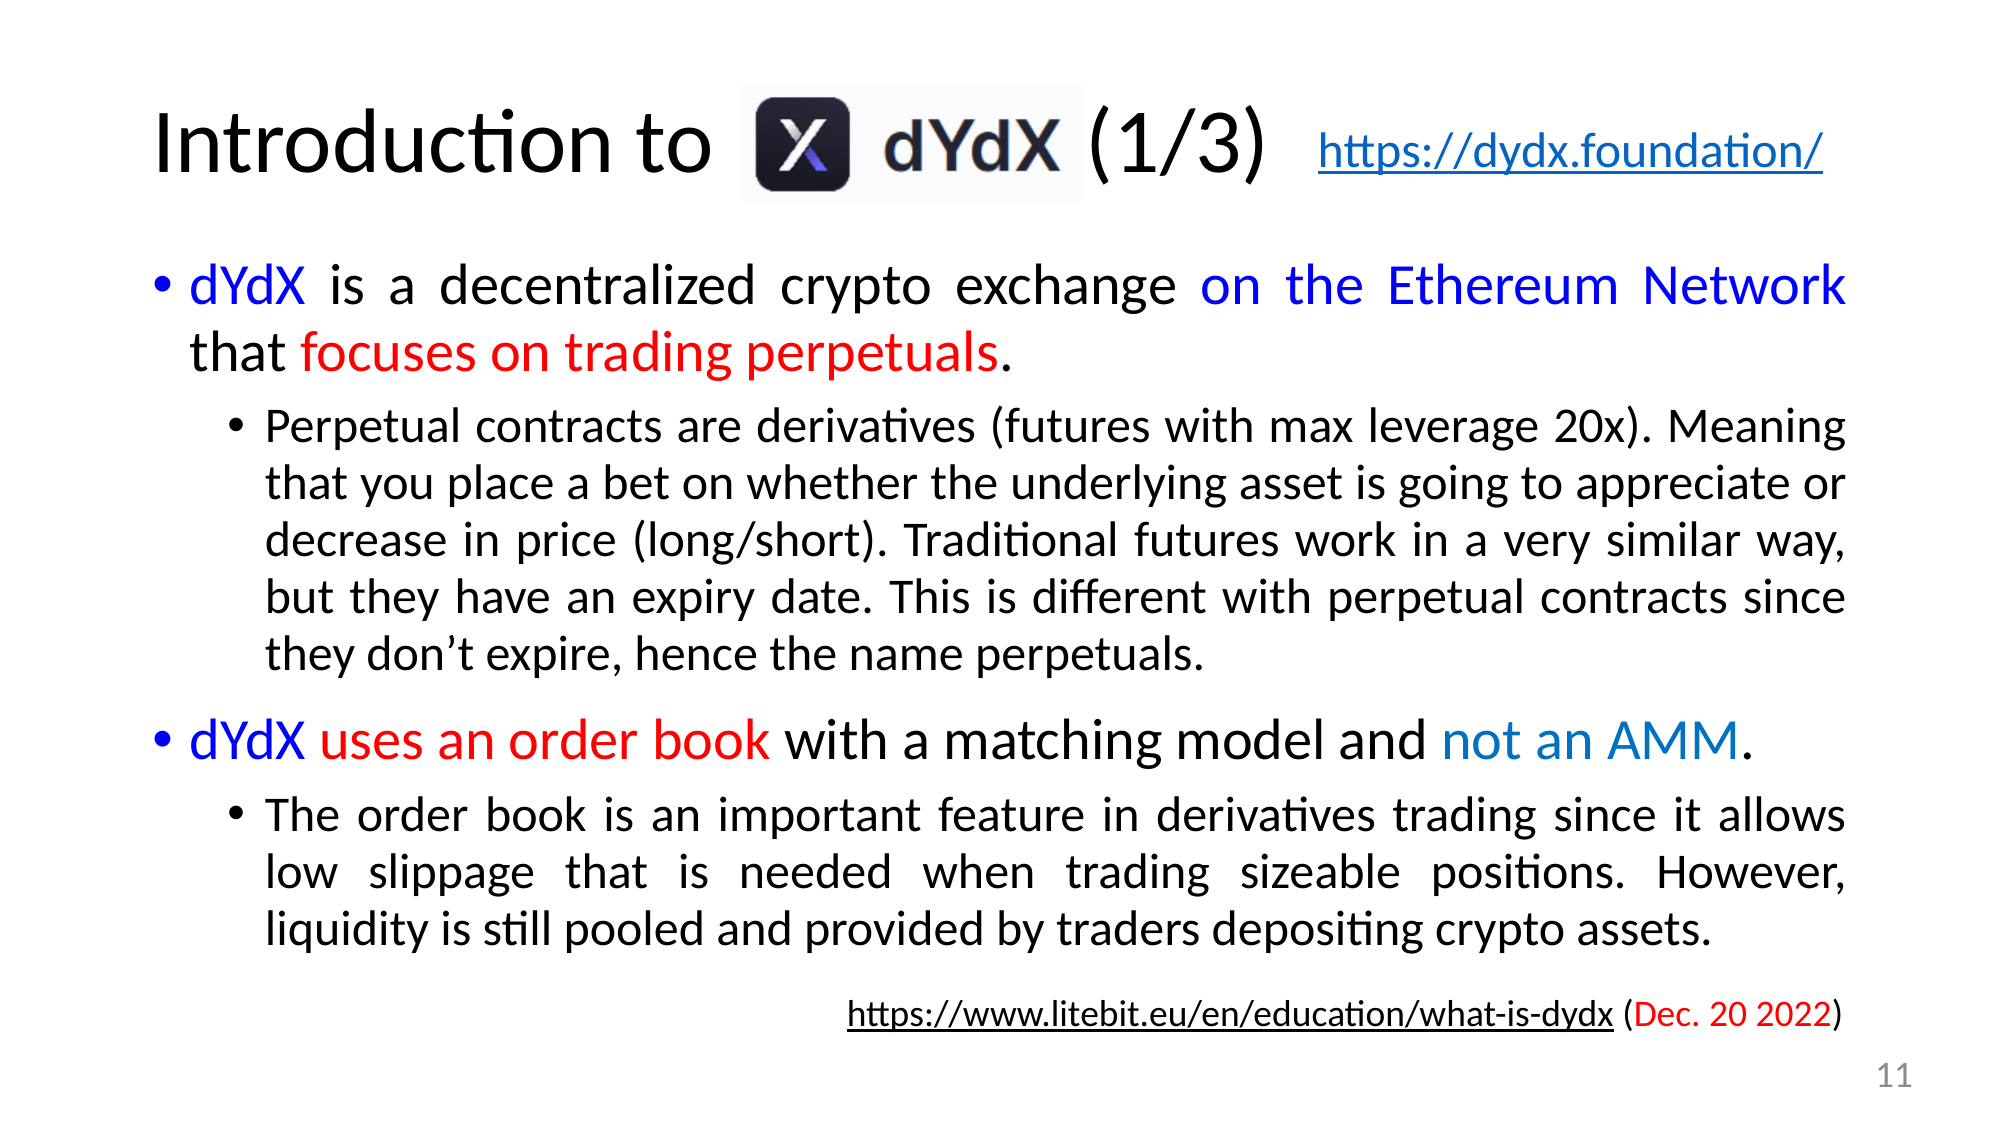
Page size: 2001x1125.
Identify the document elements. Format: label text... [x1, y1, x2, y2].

list dYdX is a decentralized crypto exchange on the Ethereum Network that focuses on trading perpetuals. Perpetual contracts are derivatives (futures with max leverage 20x). Meaning that you place a bet on whether the underlying asset is going to appreciate or decrease in price (long/short). Traditional futures work in a very similar way, but they have an expiry date. This is different with perpetual contracts since they don’t expire, hence the name perpetuals. dYdX uses an order book with a matching model and not an AMM. The order book is an important feature in derivatives trading since it allows low slippage that is needed when trading sizeable positions. However, liquidity is still pooled and provided by traders depositing crypto assets. [137, 244, 1863, 1014]
slide_number 11 [1477, 1042, 1928, 1103]
picture [741, 85, 1082, 201]
title Introduction to (1/3) [137, 59, 1863, 227]
text_box https://www.litebit.eu/en/education/what-is-dydx (Dec. 20 2022) [832, 982, 1863, 1042]
text_box https://dydx.foundation/ [1302, 116, 1841, 195]
